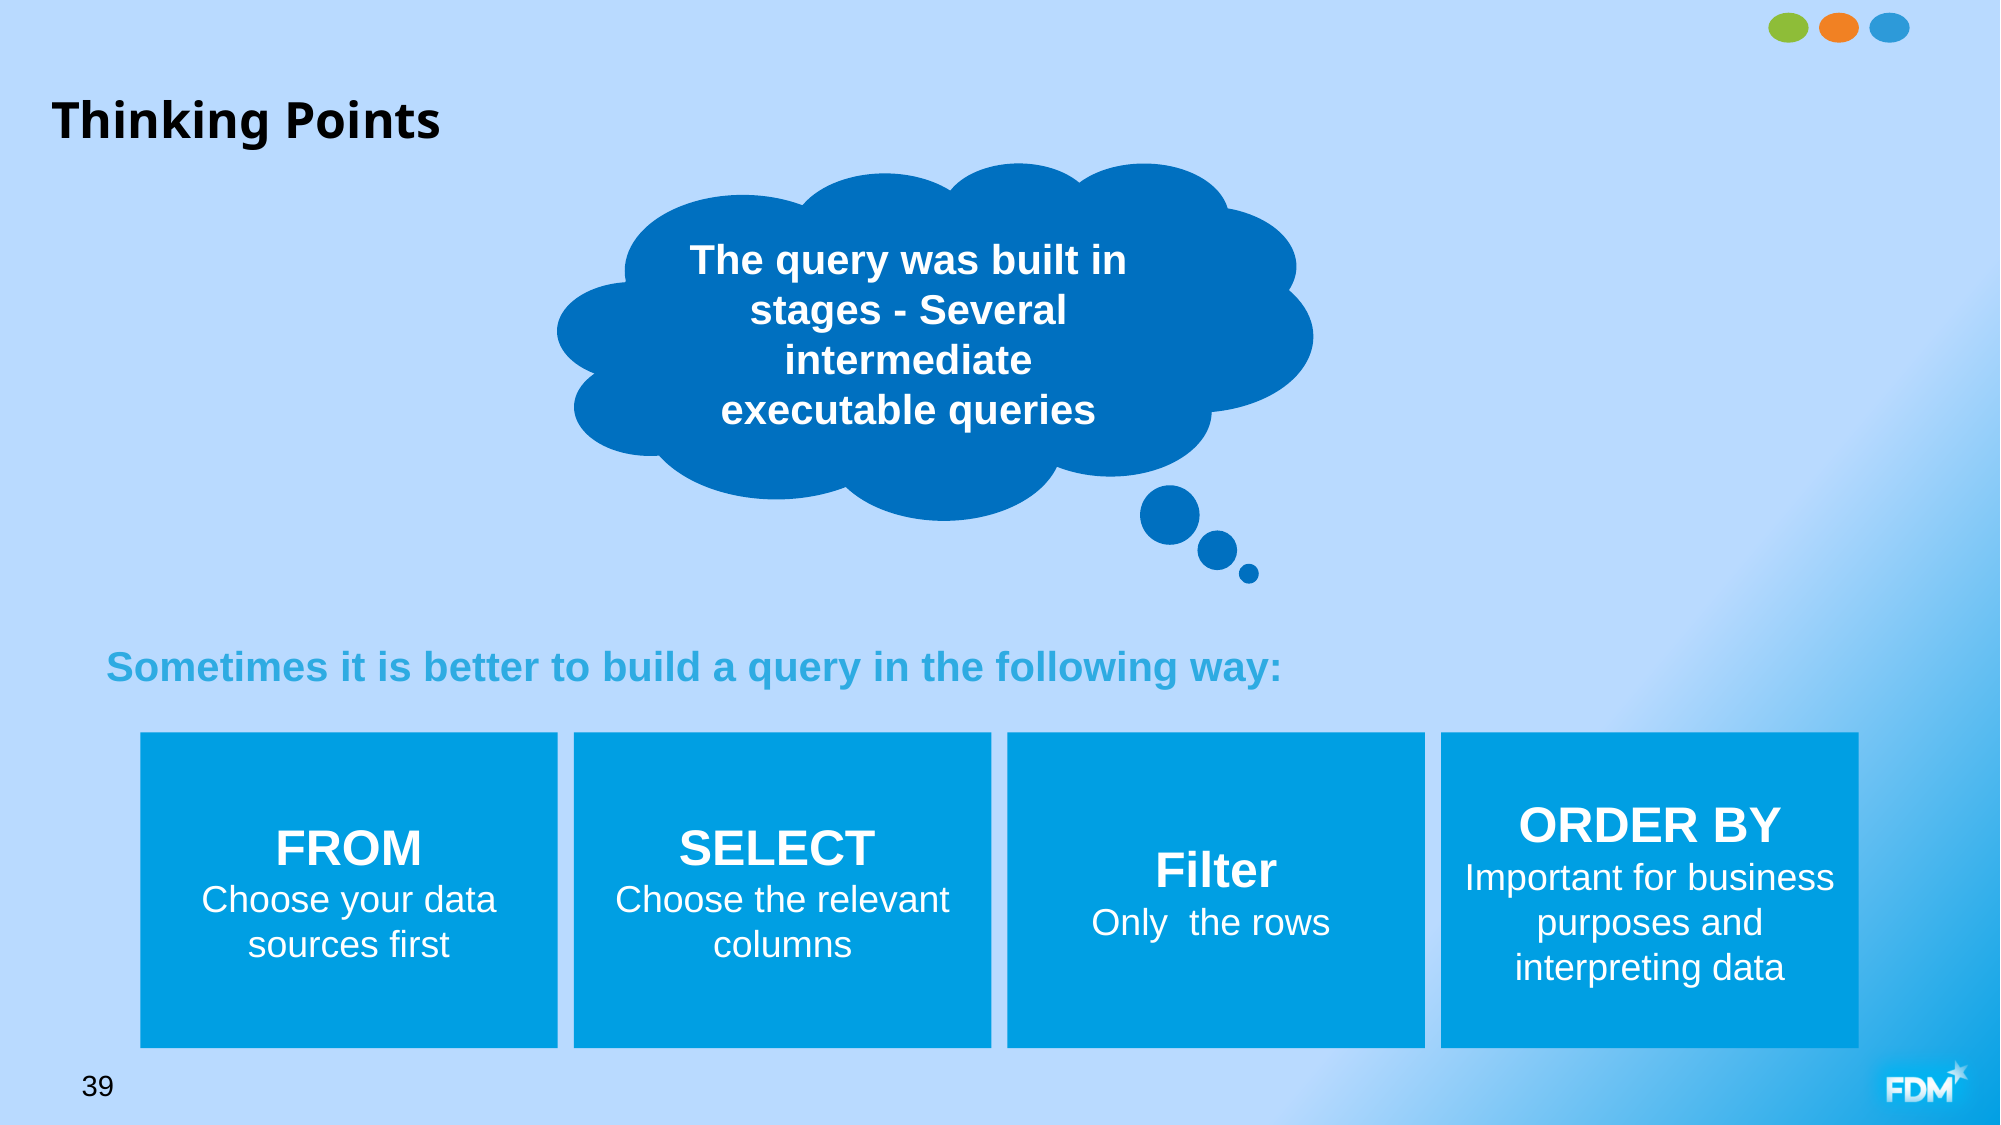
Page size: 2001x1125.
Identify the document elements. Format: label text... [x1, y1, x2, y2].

text_box Sometimes it is better to build a query in the following way: [94, 627, 1916, 702]
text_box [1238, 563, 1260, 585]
slide_number 39 [66, 1060, 534, 1110]
text_box The query was built in stages - Several intermediate executable queries [1196, 529, 1238, 571]
text_box FROM Choose your data sources first [140, 732, 558, 1049]
text_box The query was built in stages - Several intermediate executable queries [556, 162, 1314, 522]
text_box The query was built in stages - Several intermediate executable queries [1139, 484, 1201, 546]
text_box ORDER BY Important for business purposes and interpreting data [1441, 732, 1859, 1049]
text_box SELECT Choose the relevant columns [573, 732, 992, 1049]
picture [1858, 1029, 2000, 1125]
text_box Filter Only the rows [1007, 732, 1425, 1049]
text_box Thinking Points [39, 76, 1879, 159]
